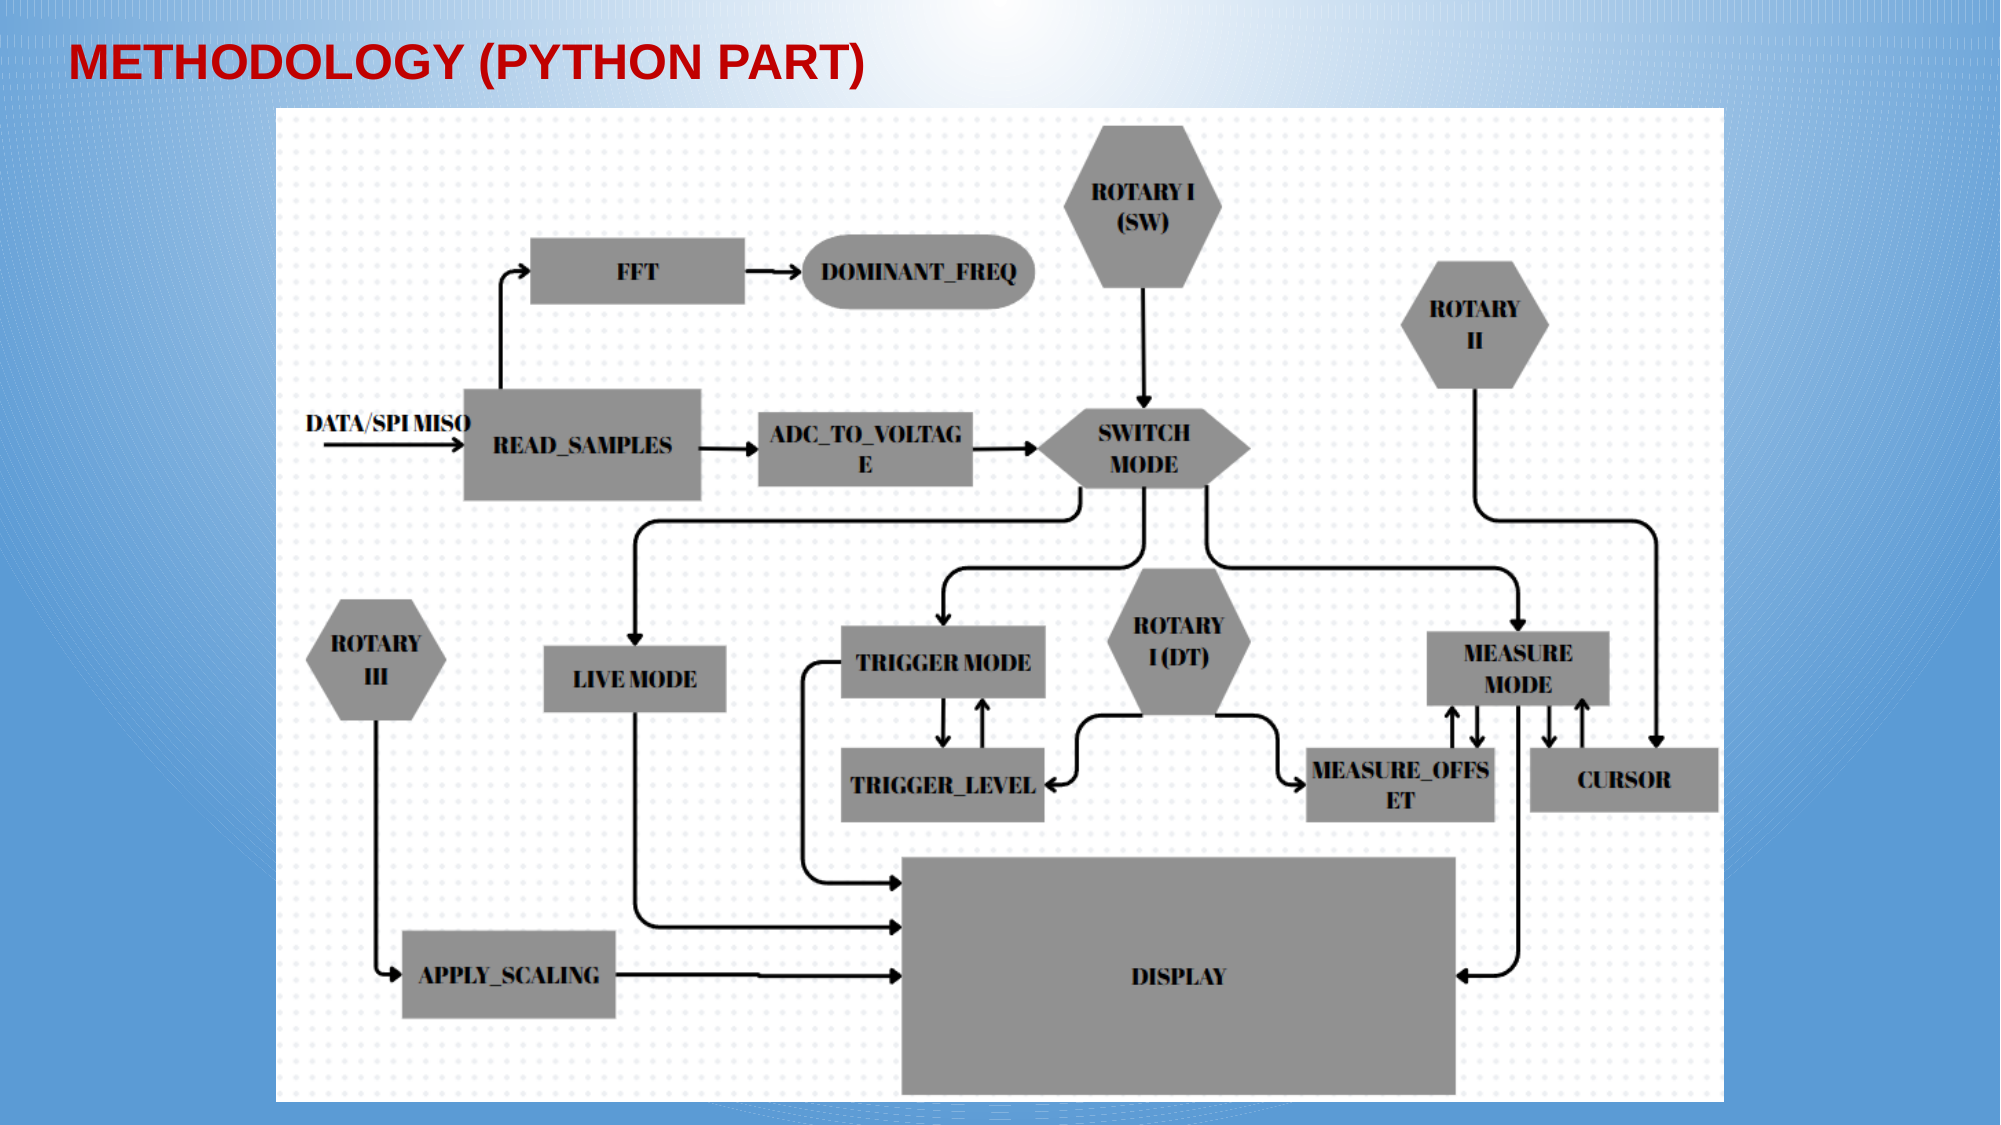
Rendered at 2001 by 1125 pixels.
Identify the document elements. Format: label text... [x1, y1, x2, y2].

picture [276, 108, 1724, 1102]
text_box METHODOLOGY (PYTHON PART) [53, 17, 1947, 109]
